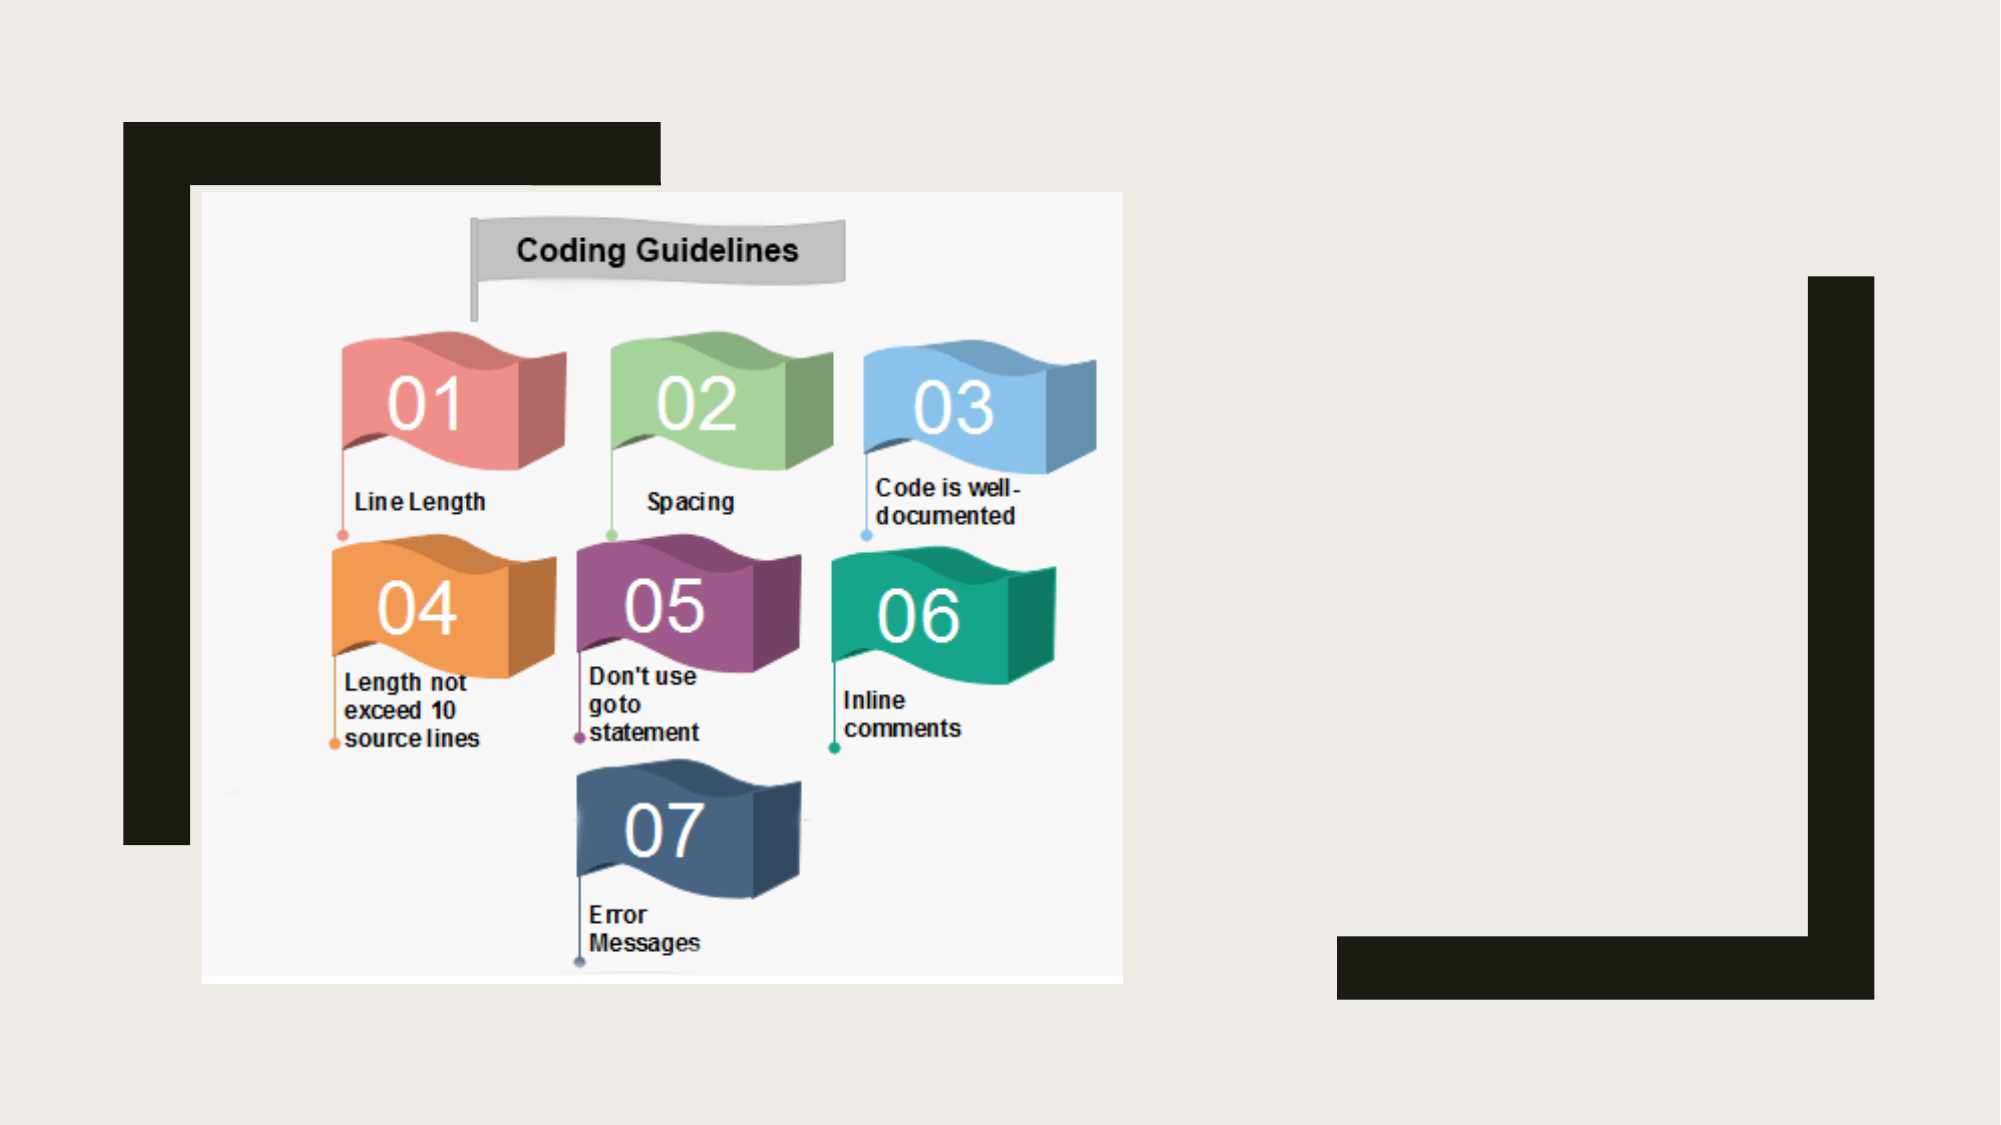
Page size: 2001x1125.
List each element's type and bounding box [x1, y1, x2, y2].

picture [202, 192, 1123, 984]
